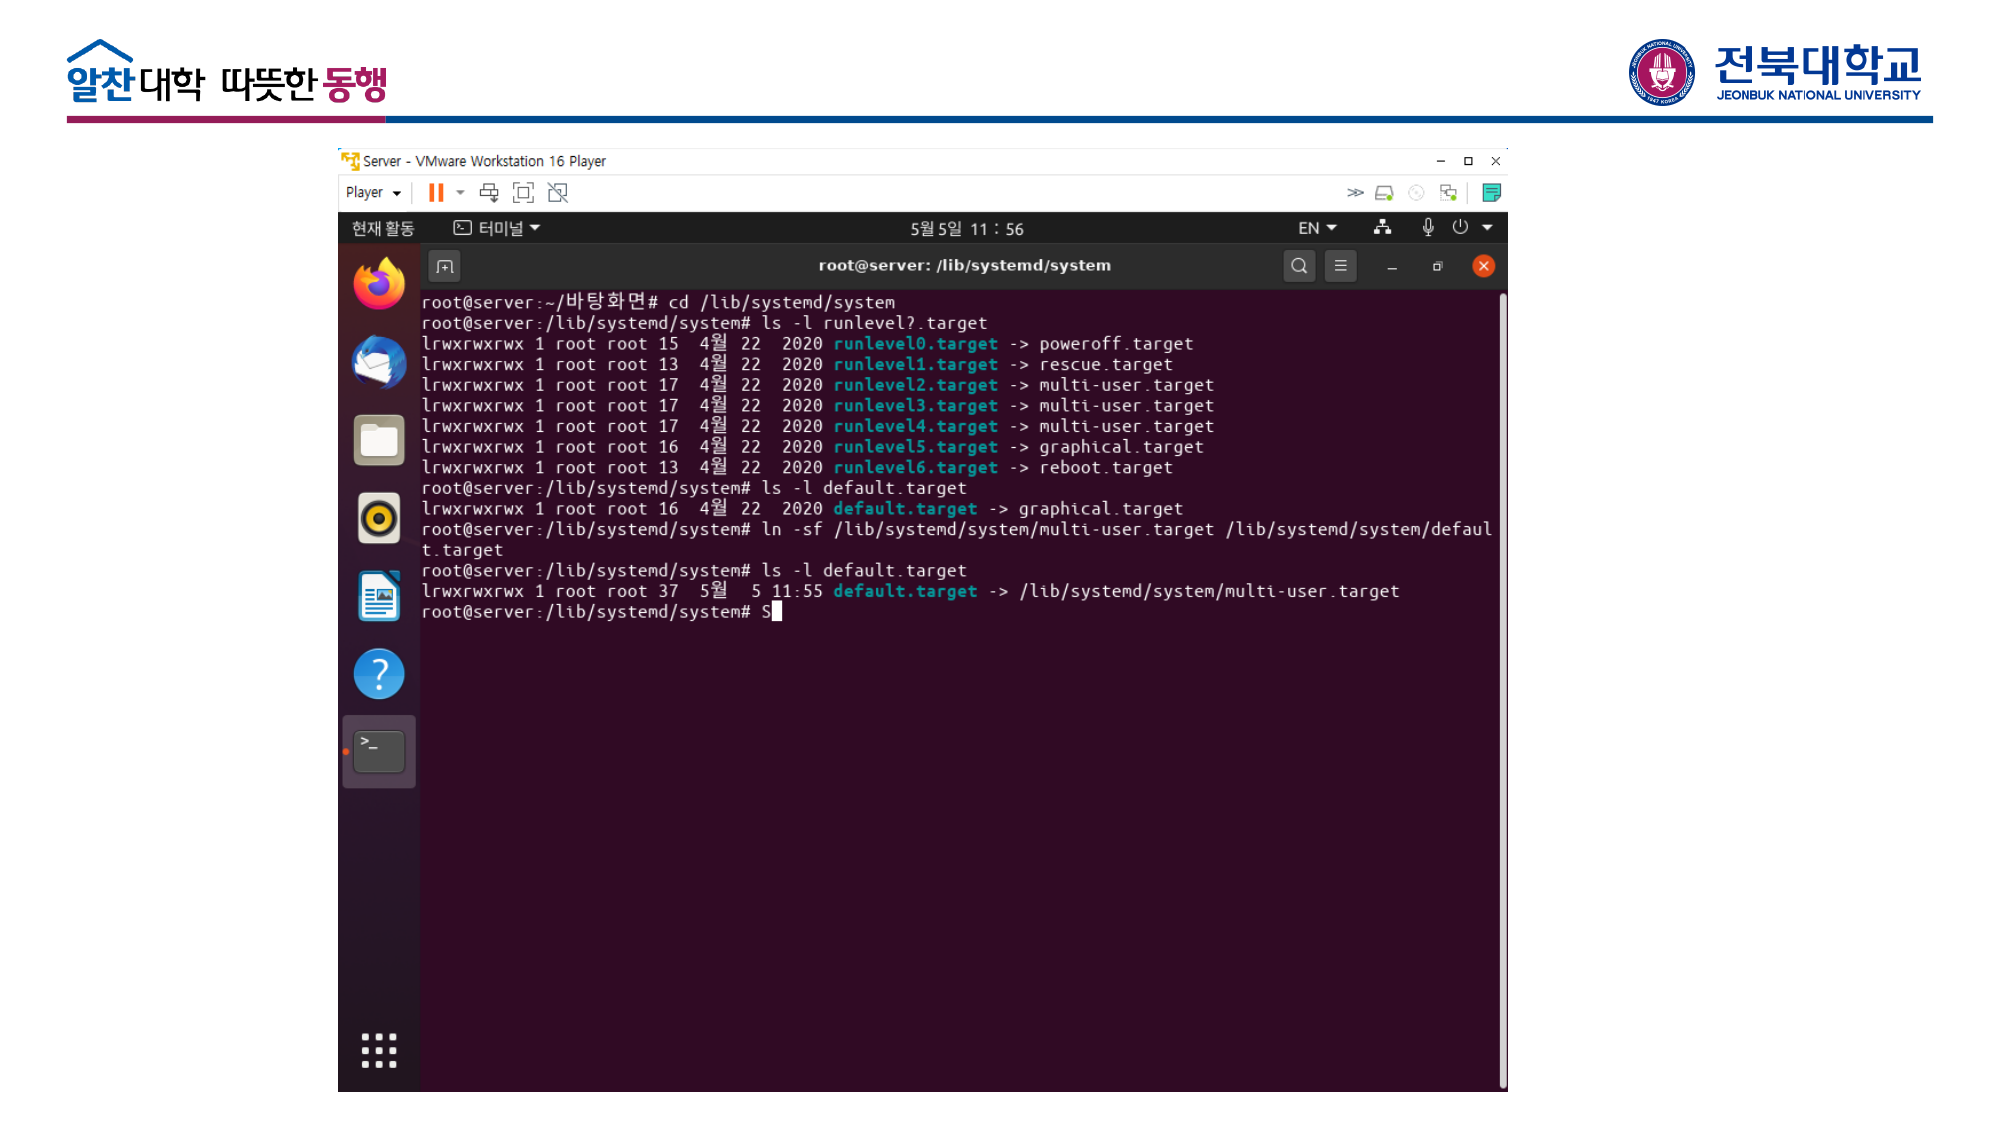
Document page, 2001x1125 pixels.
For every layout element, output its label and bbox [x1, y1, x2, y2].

picture [43, 26, 410, 120]
picture [1626, 37, 1924, 108]
picture [338, 148, 1509, 1092]
